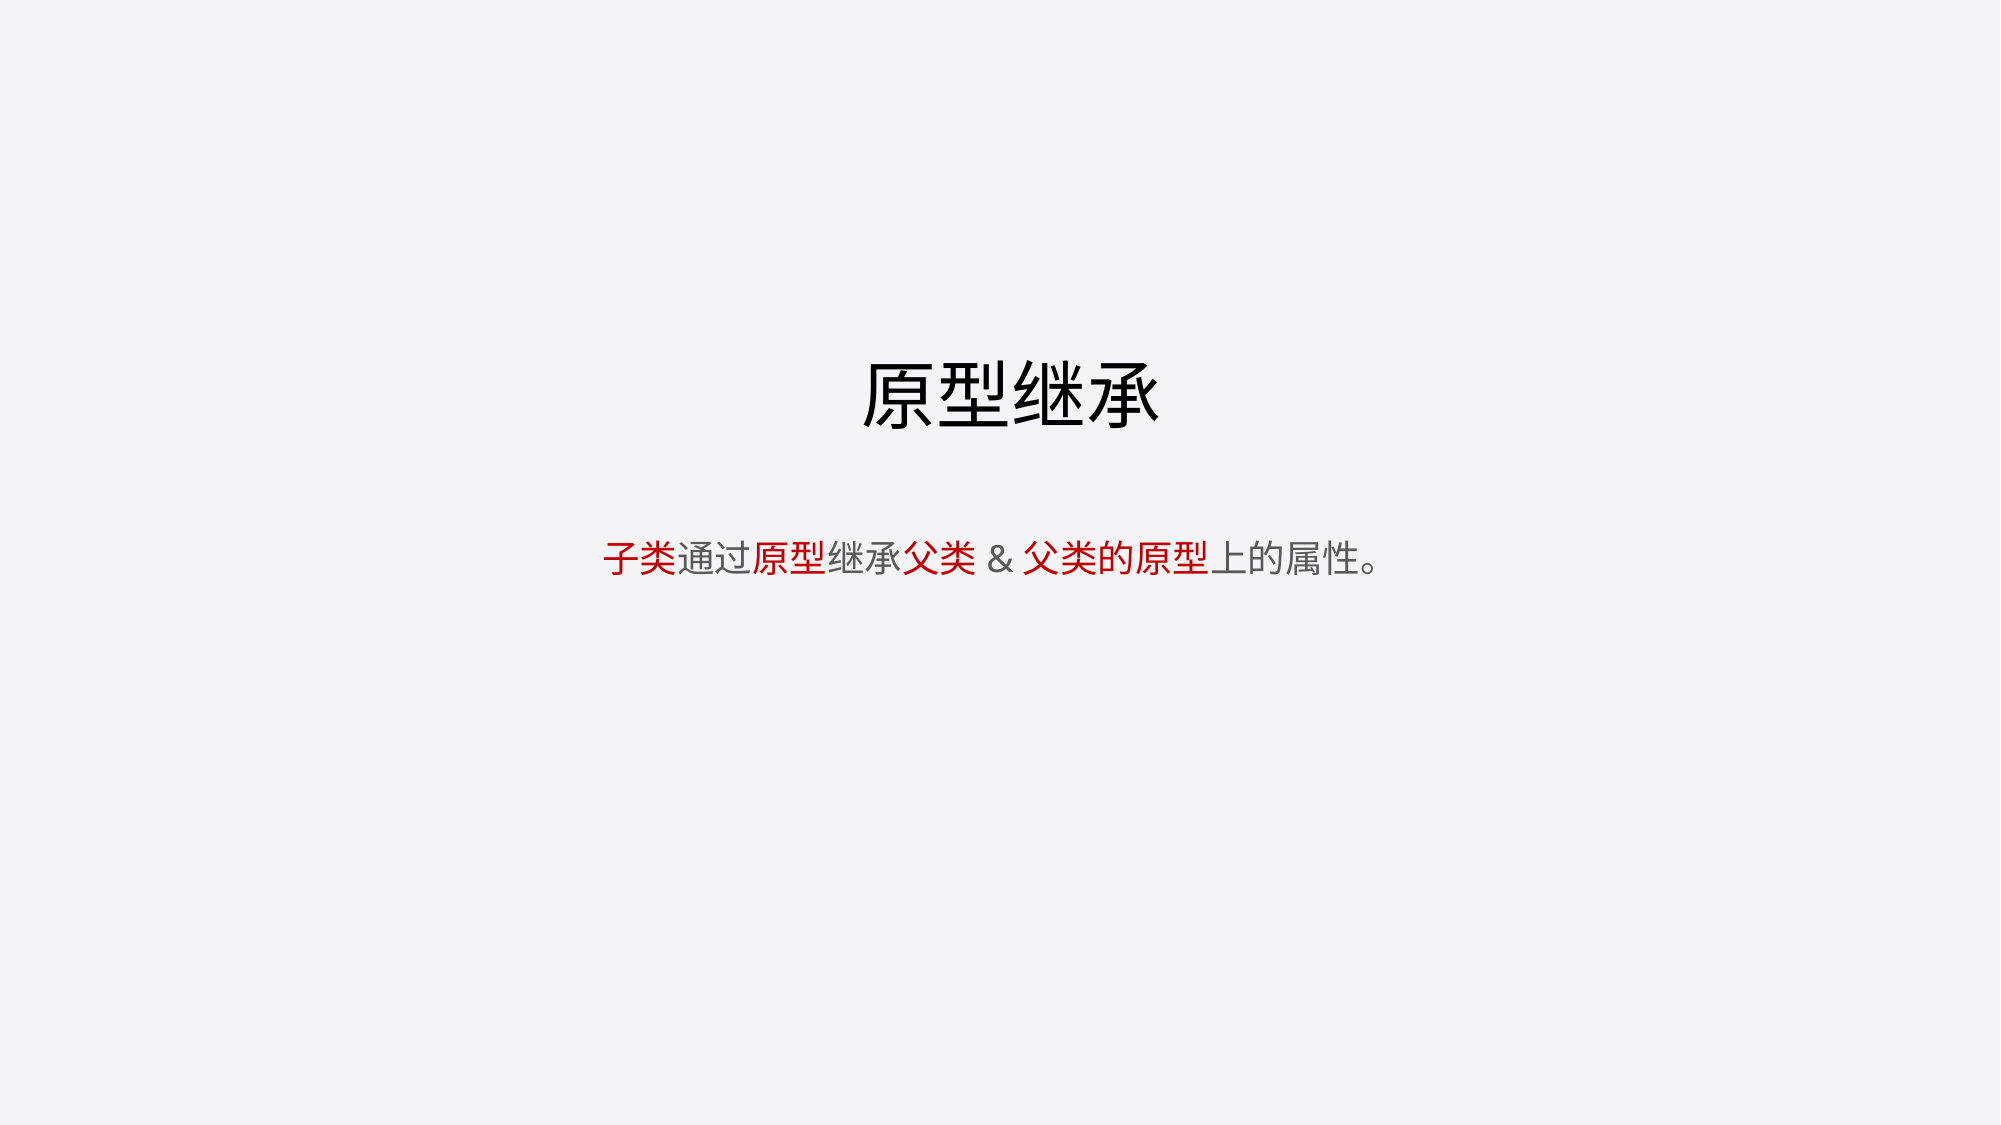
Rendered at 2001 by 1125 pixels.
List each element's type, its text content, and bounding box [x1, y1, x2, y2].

list 子类通过原型继承父类&父类的原型上的属性。 [0, 527, 2000, 690]
title 原型继承 [11, 301, 2000, 486]
